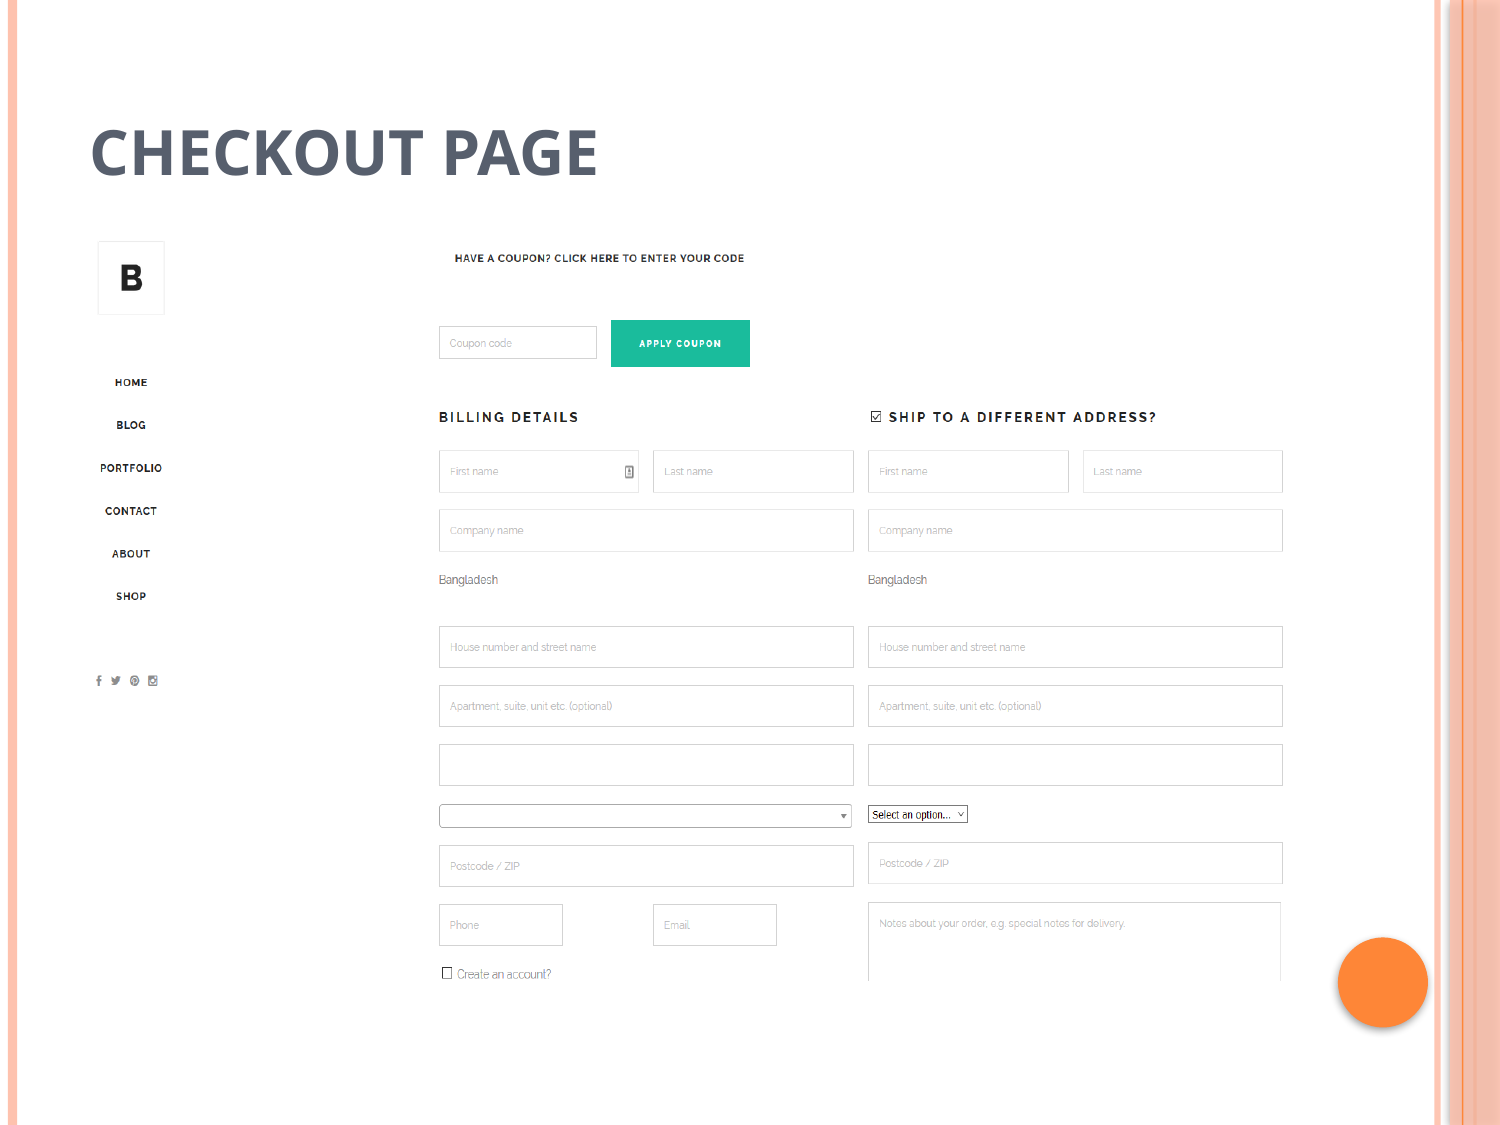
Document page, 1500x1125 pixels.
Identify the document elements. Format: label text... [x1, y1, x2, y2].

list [74, 236, 1301, 1008]
title Checkout Page [75, 50, 1300, 196]
